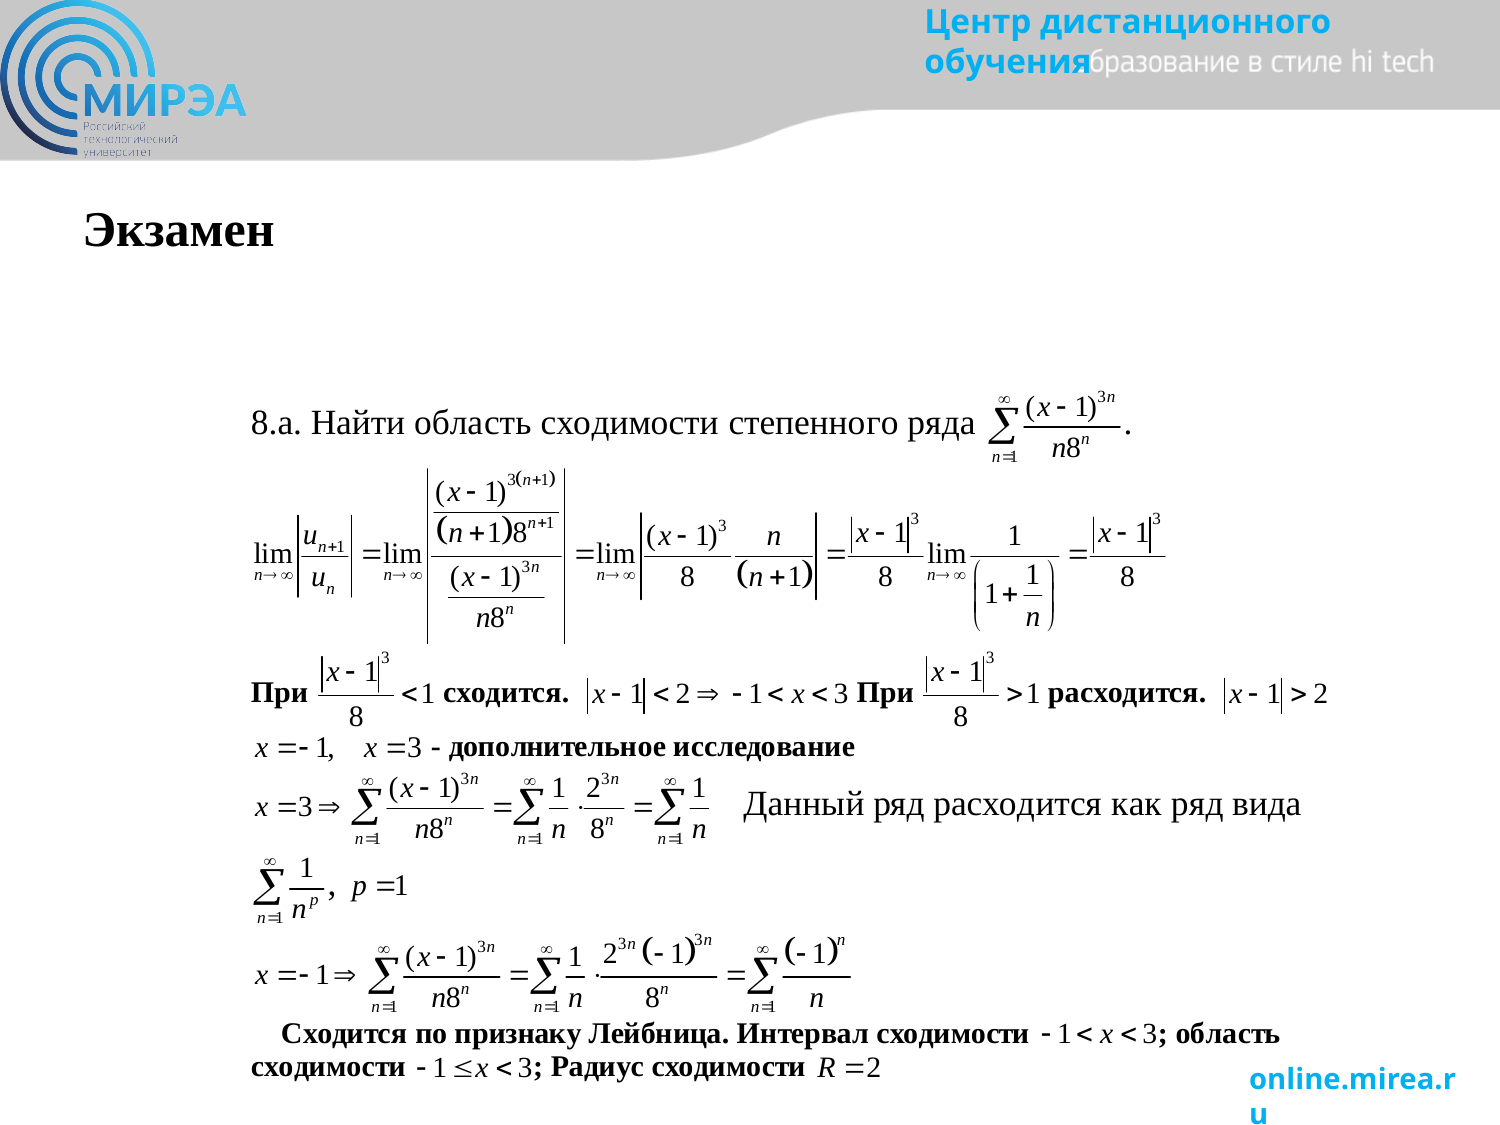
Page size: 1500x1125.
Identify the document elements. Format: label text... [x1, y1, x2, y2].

title Экзамен [67, 196, 1418, 324]
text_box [250, 385, 1356, 1125]
picture [0, 1, 247, 159]
